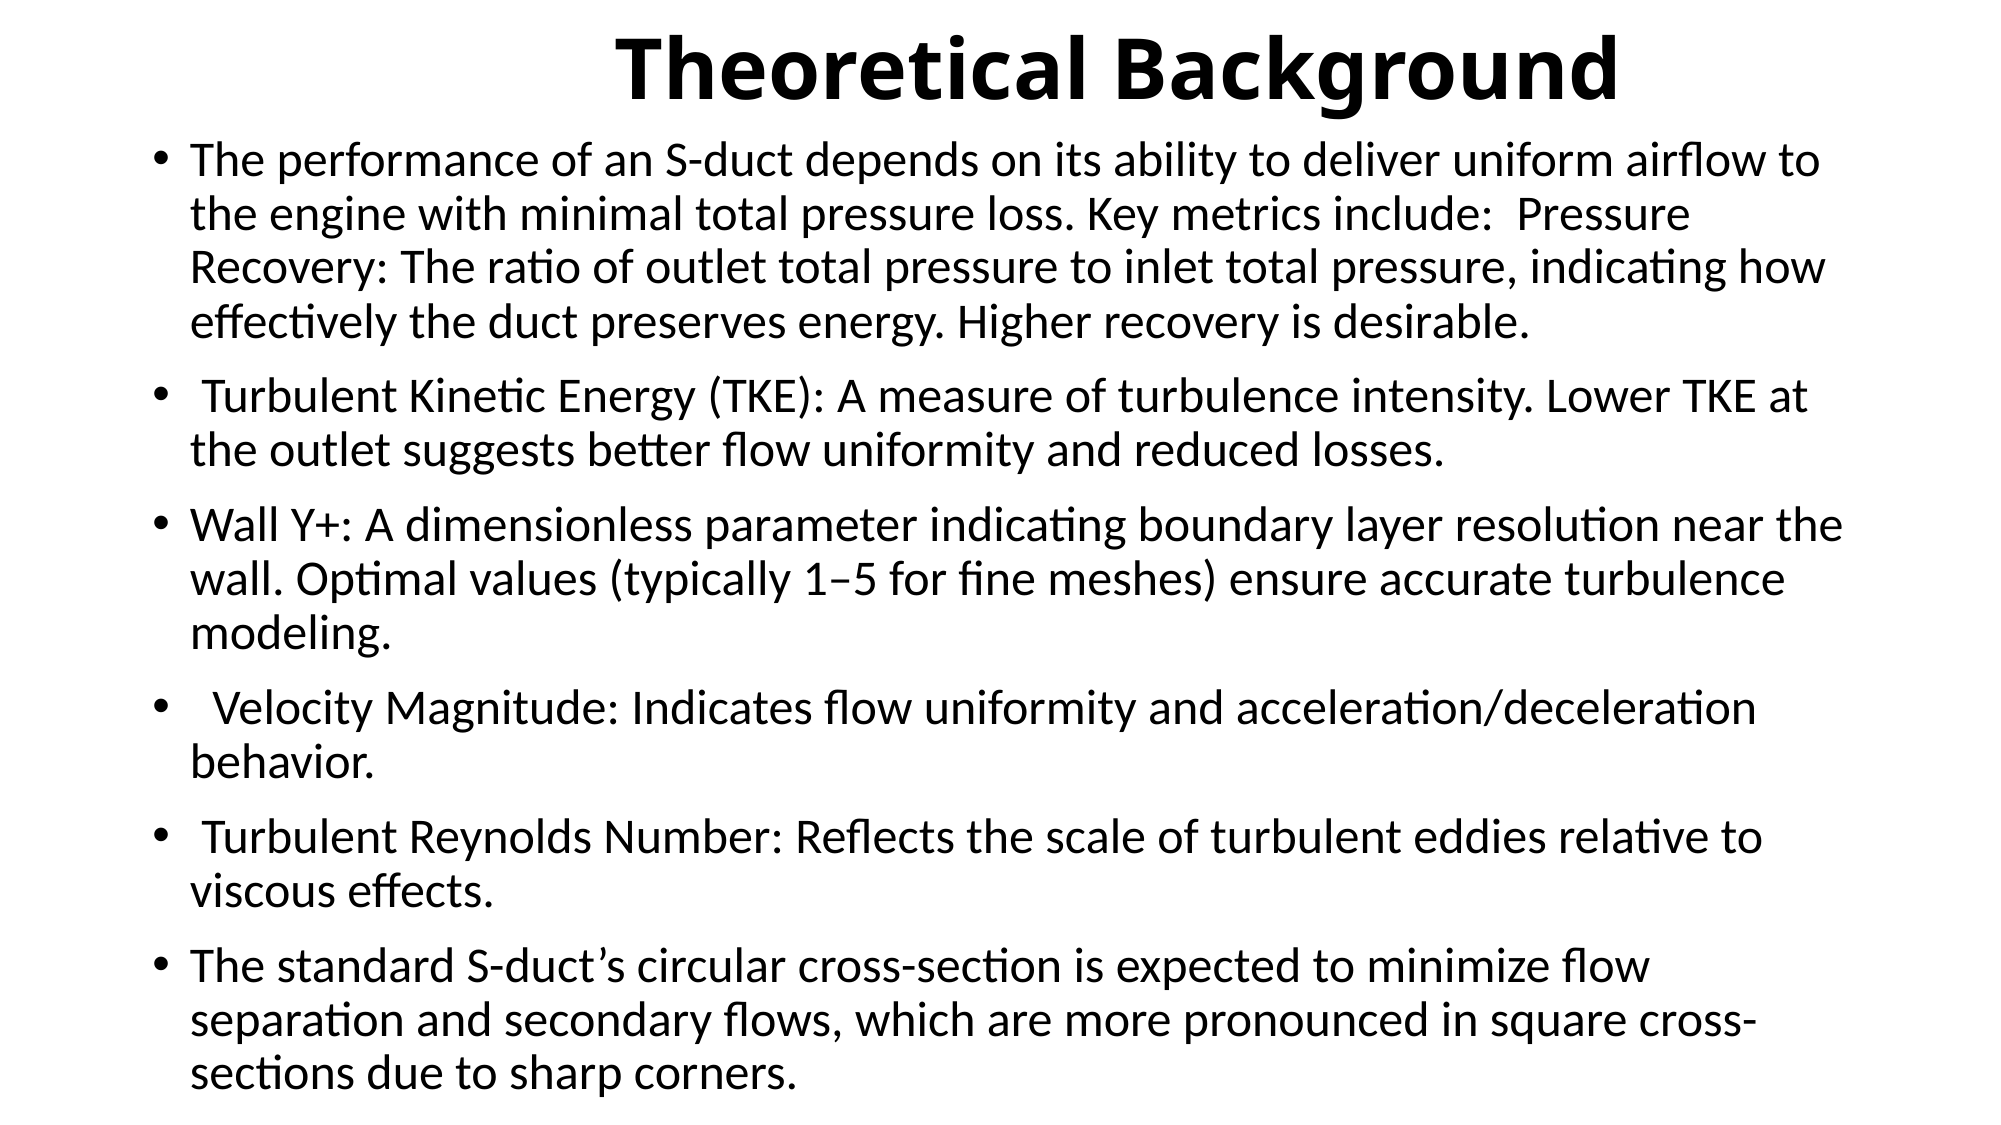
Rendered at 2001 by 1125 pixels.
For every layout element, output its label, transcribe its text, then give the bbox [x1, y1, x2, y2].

title Theoretical Background [137, 19, 1863, 125]
list The performance of an S-duct depends on its ability to deliver uniform airflow to the engine with minimal total pressure loss. Key metrics include: Pressure Recovery: The ratio of outlet total pressure to inlet total pressure, indicating how effectively the duct preserves energy. Higher recovery is desirable. Turbulent Kinetic Energy (TKE): A measure of turbulence intensity. Lower TKE at the outlet suggests better flow uniformity and reduced losses. Wall Y+: A dimensionless parameter indicating boundary layer resolution near the wall. Optimal values (typically 1–5 for fine meshes) ensure accurate turbulence modeling. Velocity Magnitude: Indicates flow uniformity and acceleration/deceleration behavior. Turbulent Reynolds Number: Reflects the scale of turbulent eddies relative to viscous effects. The standard S-duct’s circular cross-section is expected to minimize flow separation and secondary flows, which are more pronounced in square cross-sections due to sharp corners. [137, 125, 1863, 1059]
